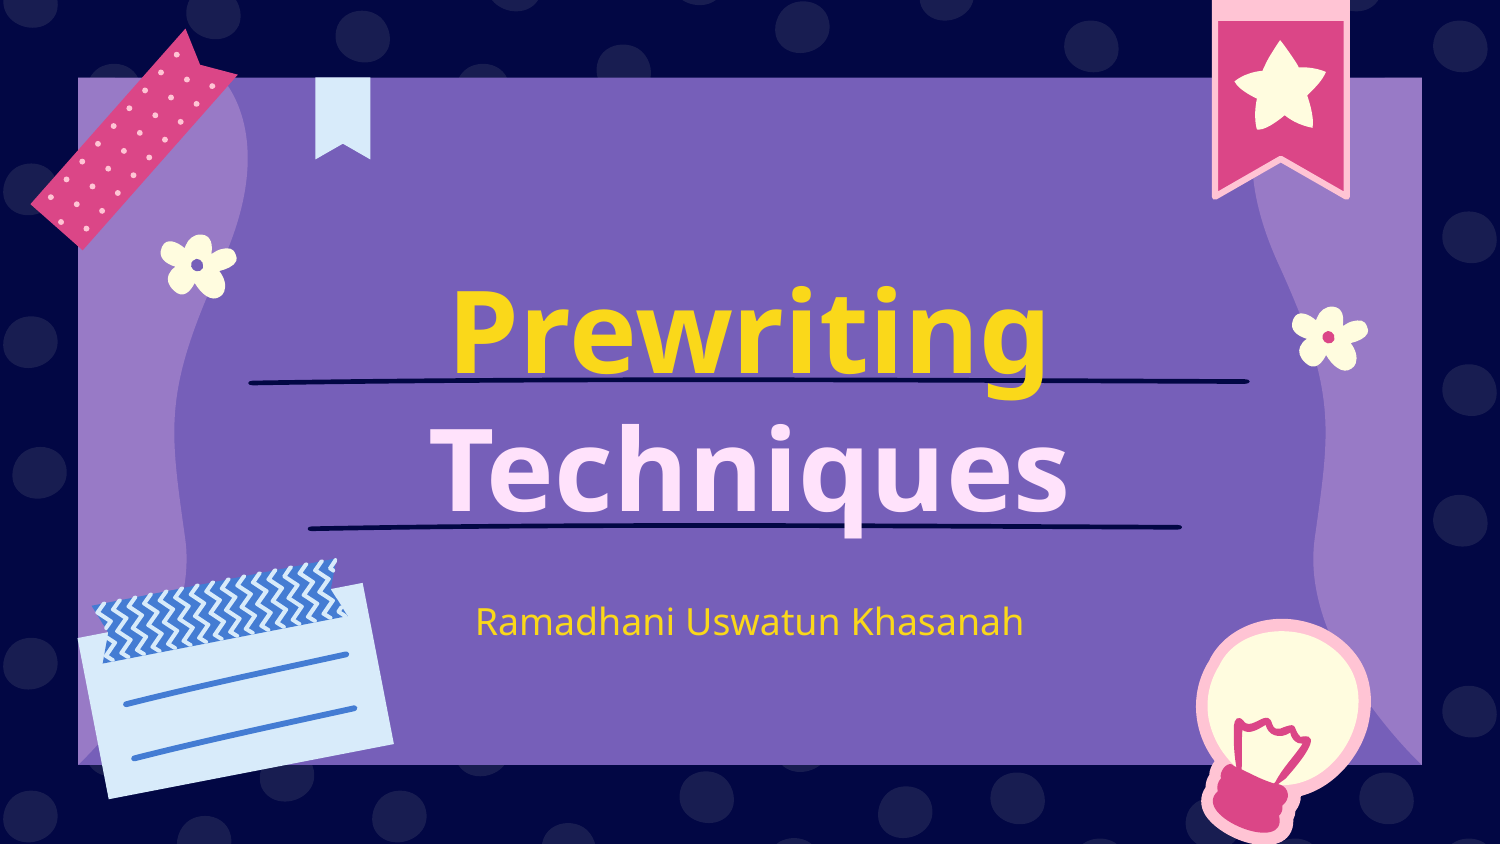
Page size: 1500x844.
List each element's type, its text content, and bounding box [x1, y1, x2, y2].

text_box [315, 77, 371, 160]
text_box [146, 219, 243, 313]
subtitle Ramadhani Uswatun Khasanah [399, 583, 1125, 657]
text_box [77, 557, 395, 800]
title Prewriting Techniques [205, 206, 1295, 549]
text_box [1277, 291, 1374, 385]
